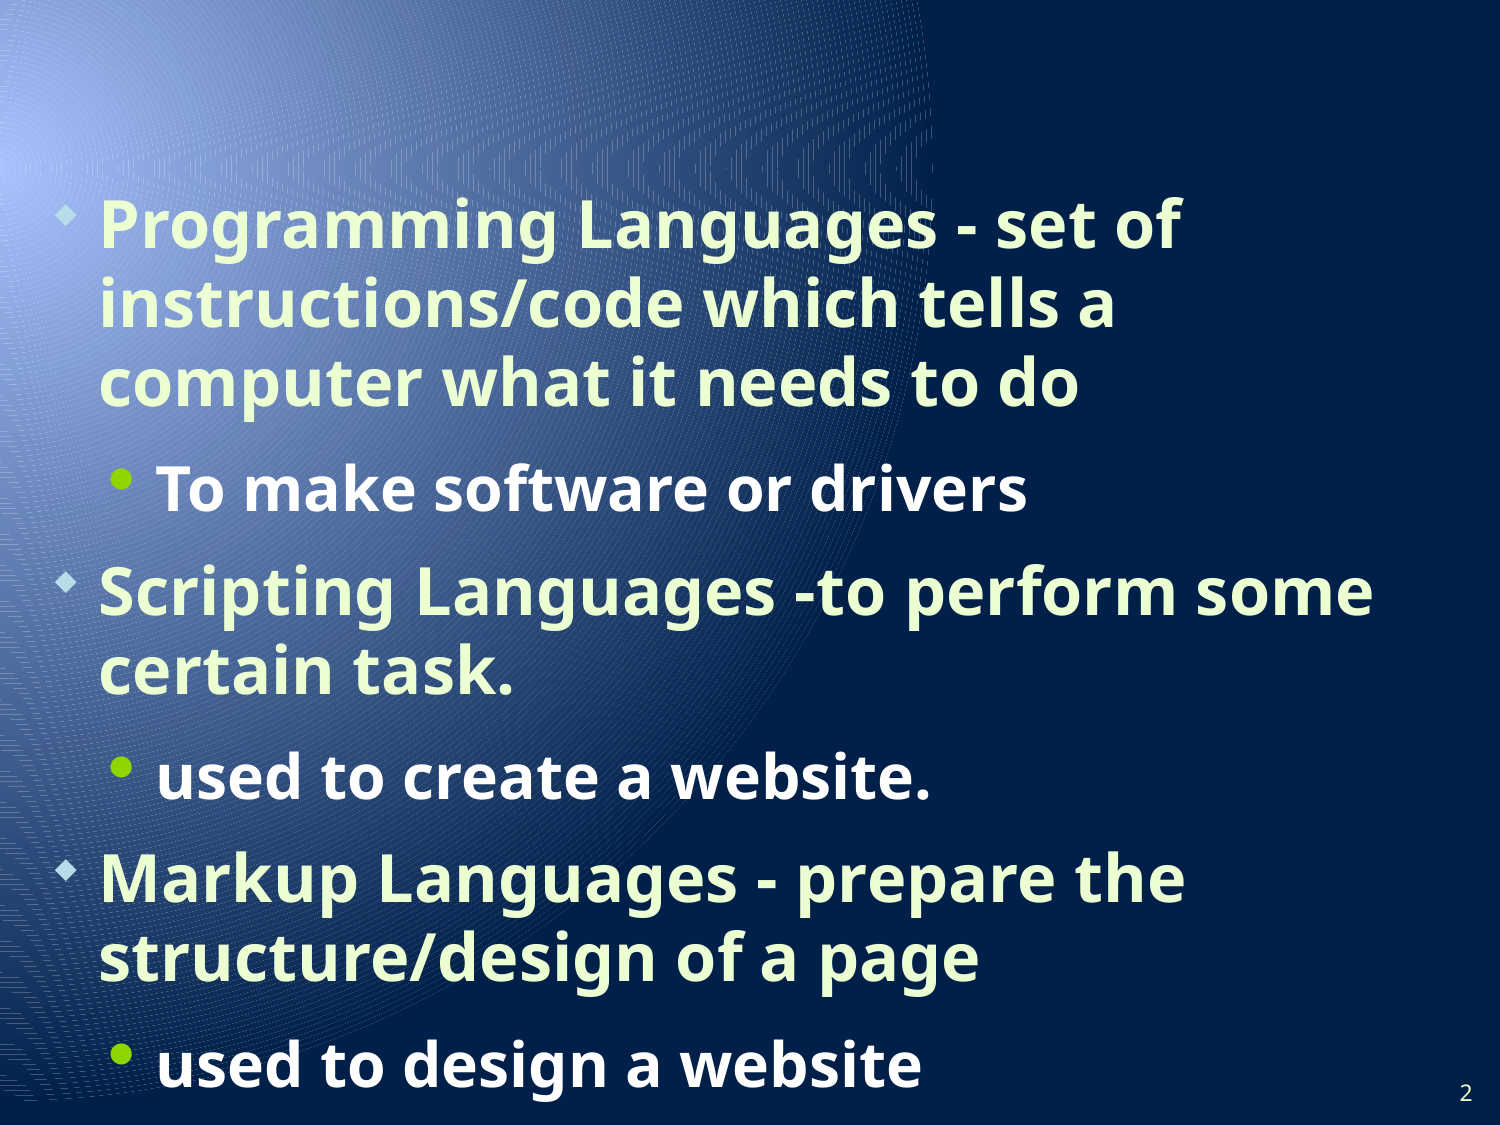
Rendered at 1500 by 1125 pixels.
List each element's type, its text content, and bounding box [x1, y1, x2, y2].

list Programming Languages - set of instructions/code which tells a computer what it needs to do To make software or drivers Scripting Languages -to perform some certain task. used to create a website. Markup Languages - prepare the structure/design of a page used to design a website [37, 174, 1463, 1100]
slide_number 2 [1412, 1074, 1488, 1113]
